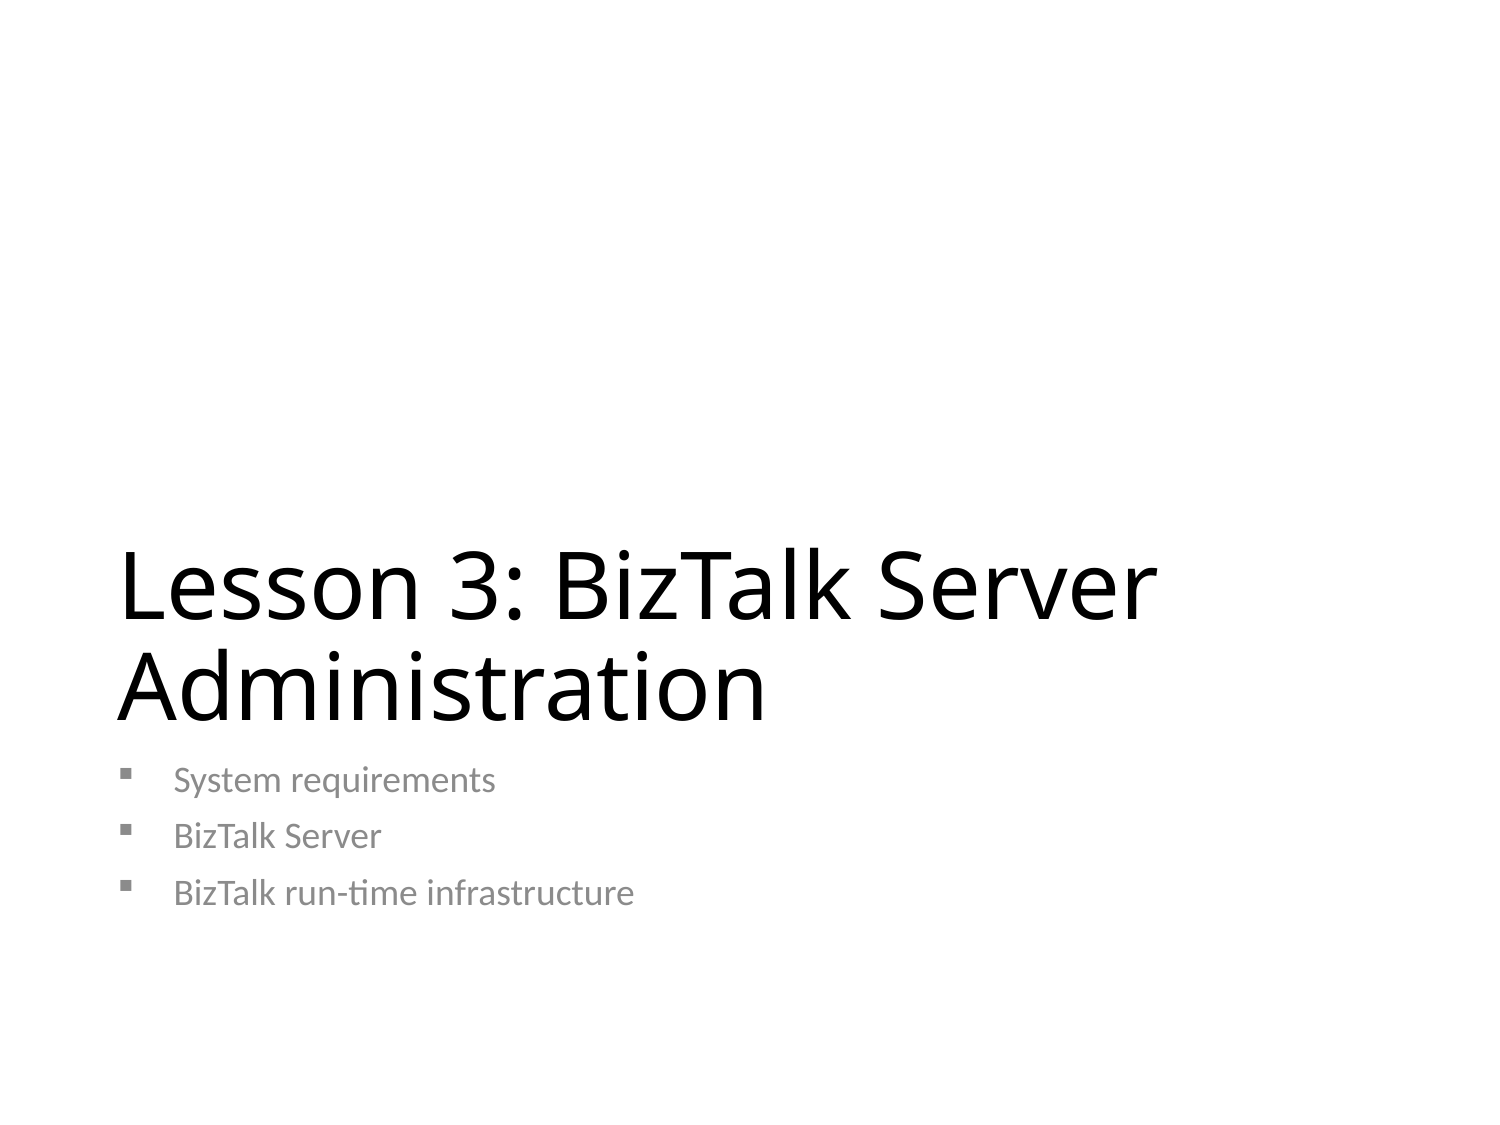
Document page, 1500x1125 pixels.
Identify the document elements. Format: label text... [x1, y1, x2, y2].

title Lesson 3: BizTalk Server Administration [102, 280, 1397, 749]
list System requirements BizTalk Server Administration Console BizTalk run-time infrastructure [102, 752, 1397, 999]
